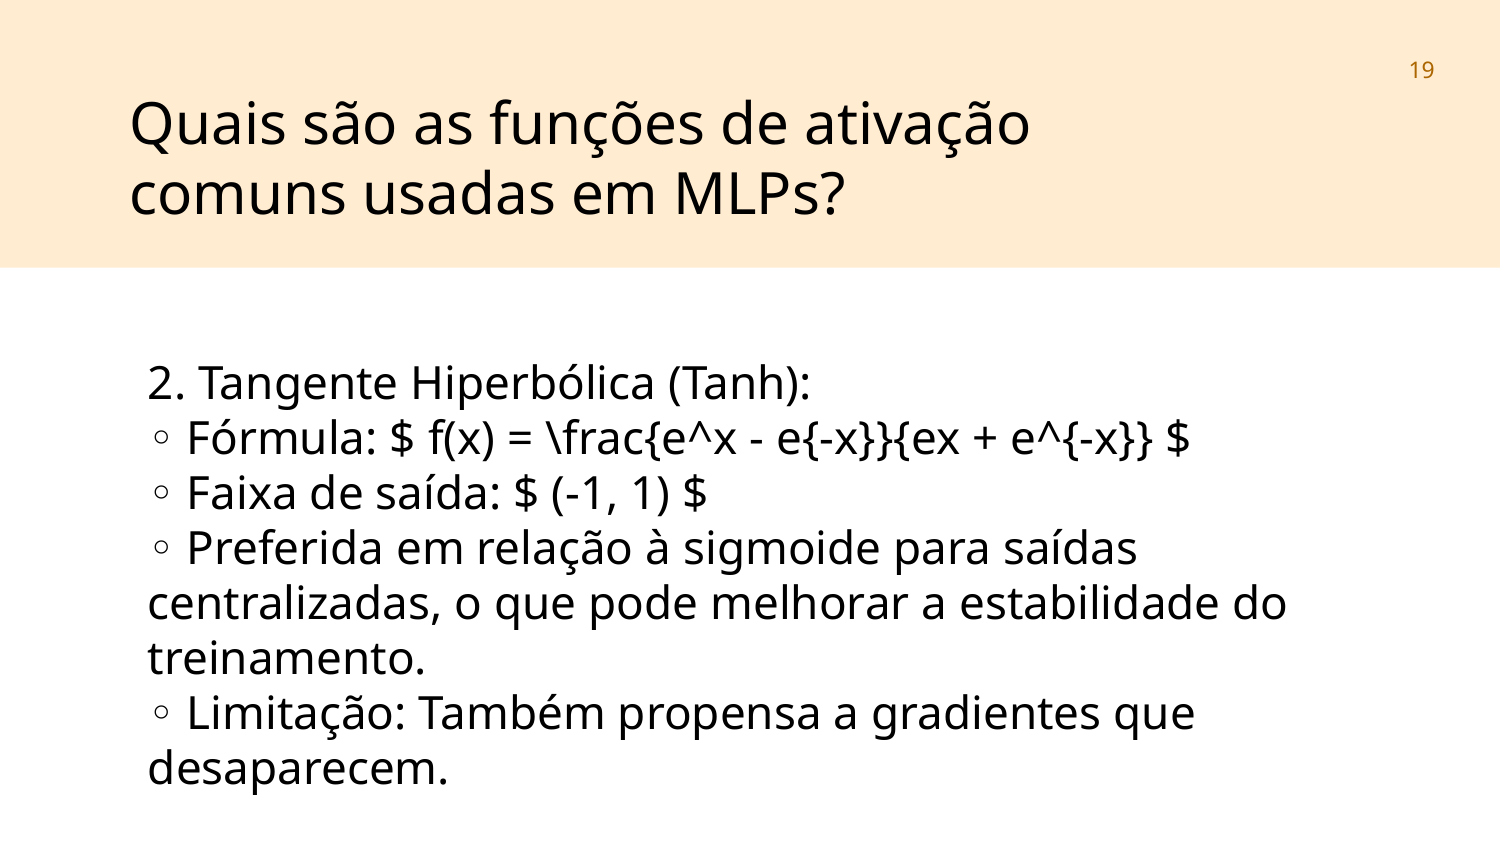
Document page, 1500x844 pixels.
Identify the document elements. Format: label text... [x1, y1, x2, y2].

subtitle Quais são as funções de ativação comuns usadas em MLPs? [129, 85, 1104, 268]
list 2. Tangente Hiperbólica (Tanh): ◦ Fórmula: $ f(x) = \frac{e^x - e{-x}}{ex + e^{-x}} $ ◦ Faixa de saída: $ (-1, 1) $ ◦ Preferida em relação à sigmoide para saídas centralizadas, o que pode melhorar a estabilidade do treinamento. ◦ Limitação: Também propensa a gradientes que desaparecem. [132, 338, 1370, 795]
slide_number ‹#› [1392, 41, 1450, 71]
